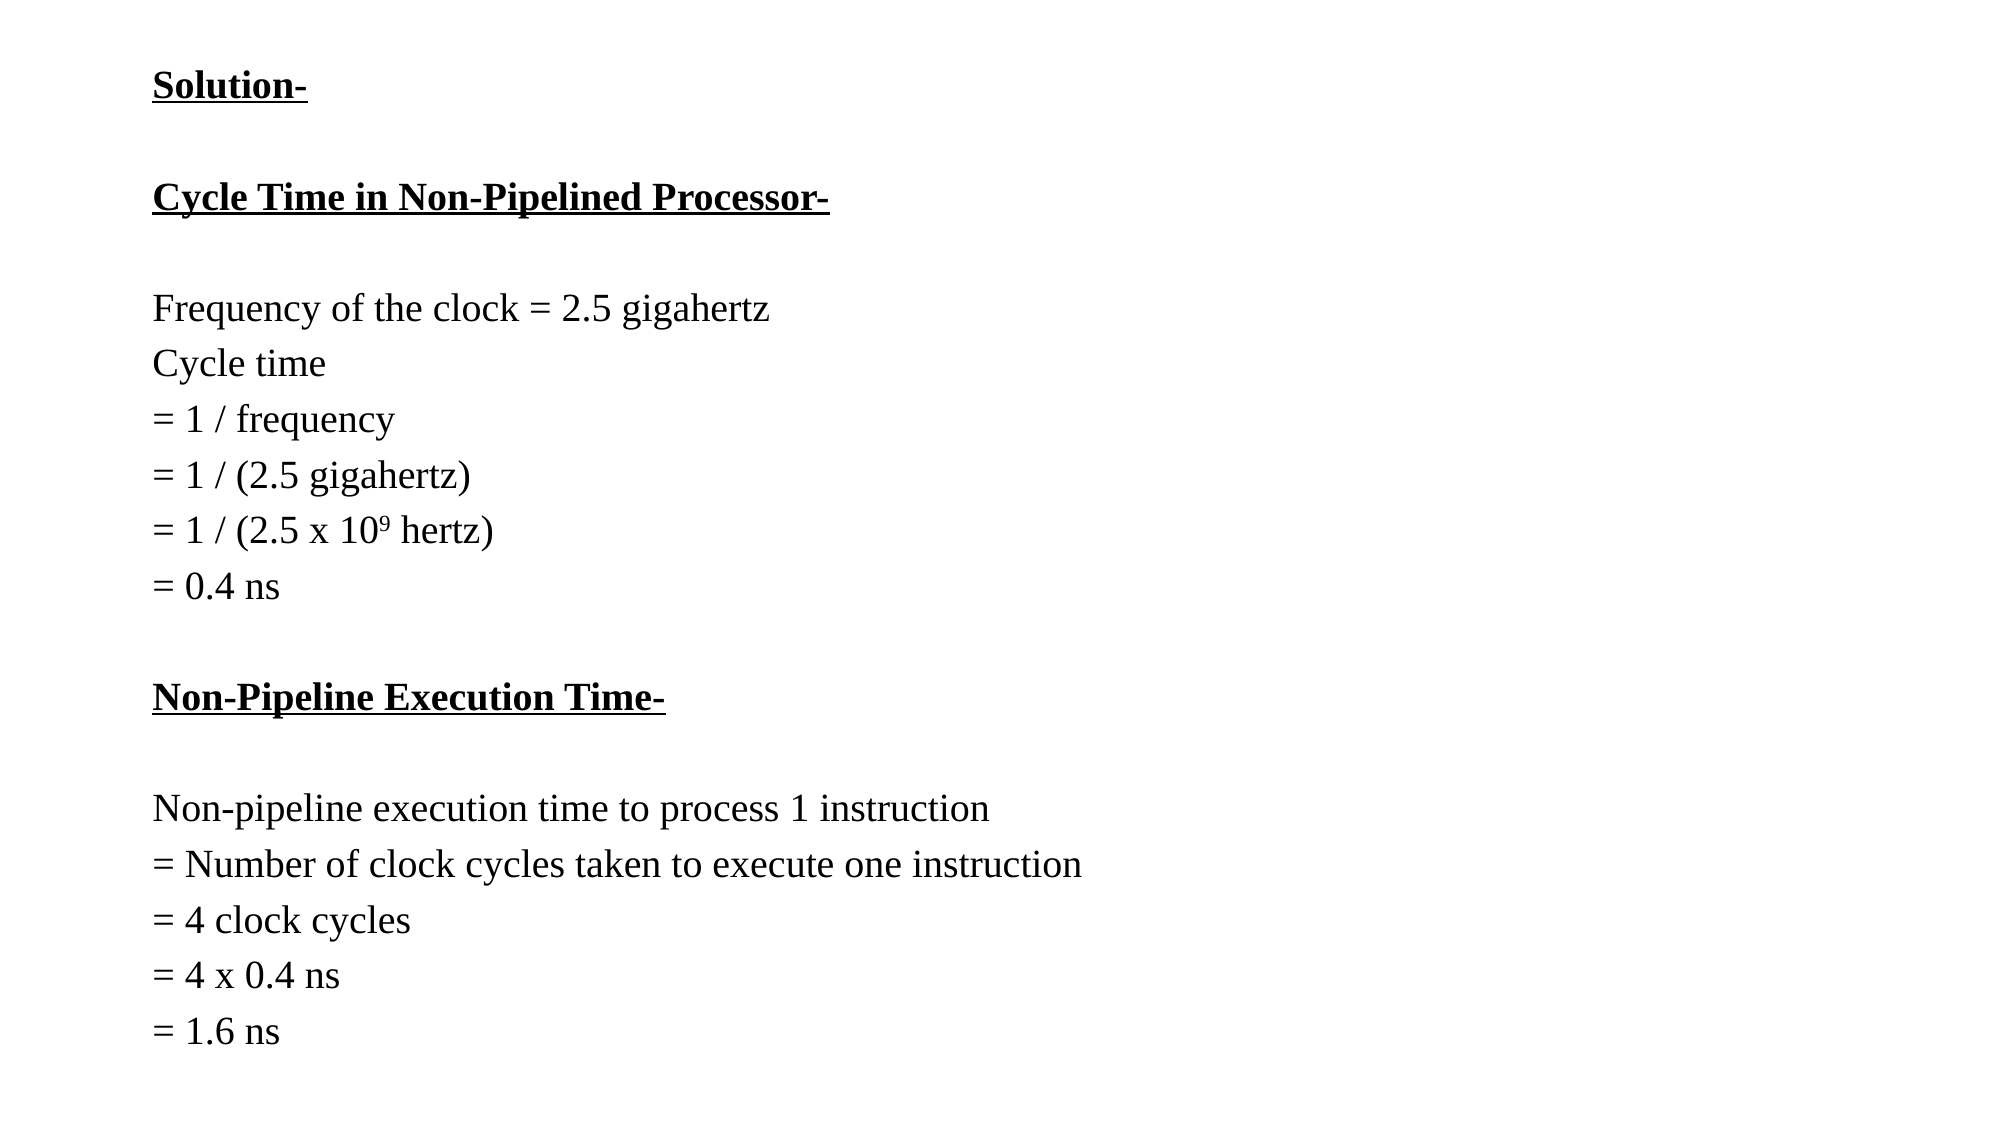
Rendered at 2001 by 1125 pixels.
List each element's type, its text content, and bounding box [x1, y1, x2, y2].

list Solution- Cycle Time in Non-Pipelined Processor- Frequency of the clock = 2.5 gigahertz Cycle time = 1 / frequency = 1 / (2.5 gigahertz) = 1 / (2.5 x 109 hertz) = 0.4 ns Non-Pipeline Execution Time- Non-pipeline execution time to process 1 instruction = Number of clock cycles taken to execute one instruction = 4 clock cycles = 4 x 0.4 ns = 1.6 ns [137, 56, 1863, 1065]
